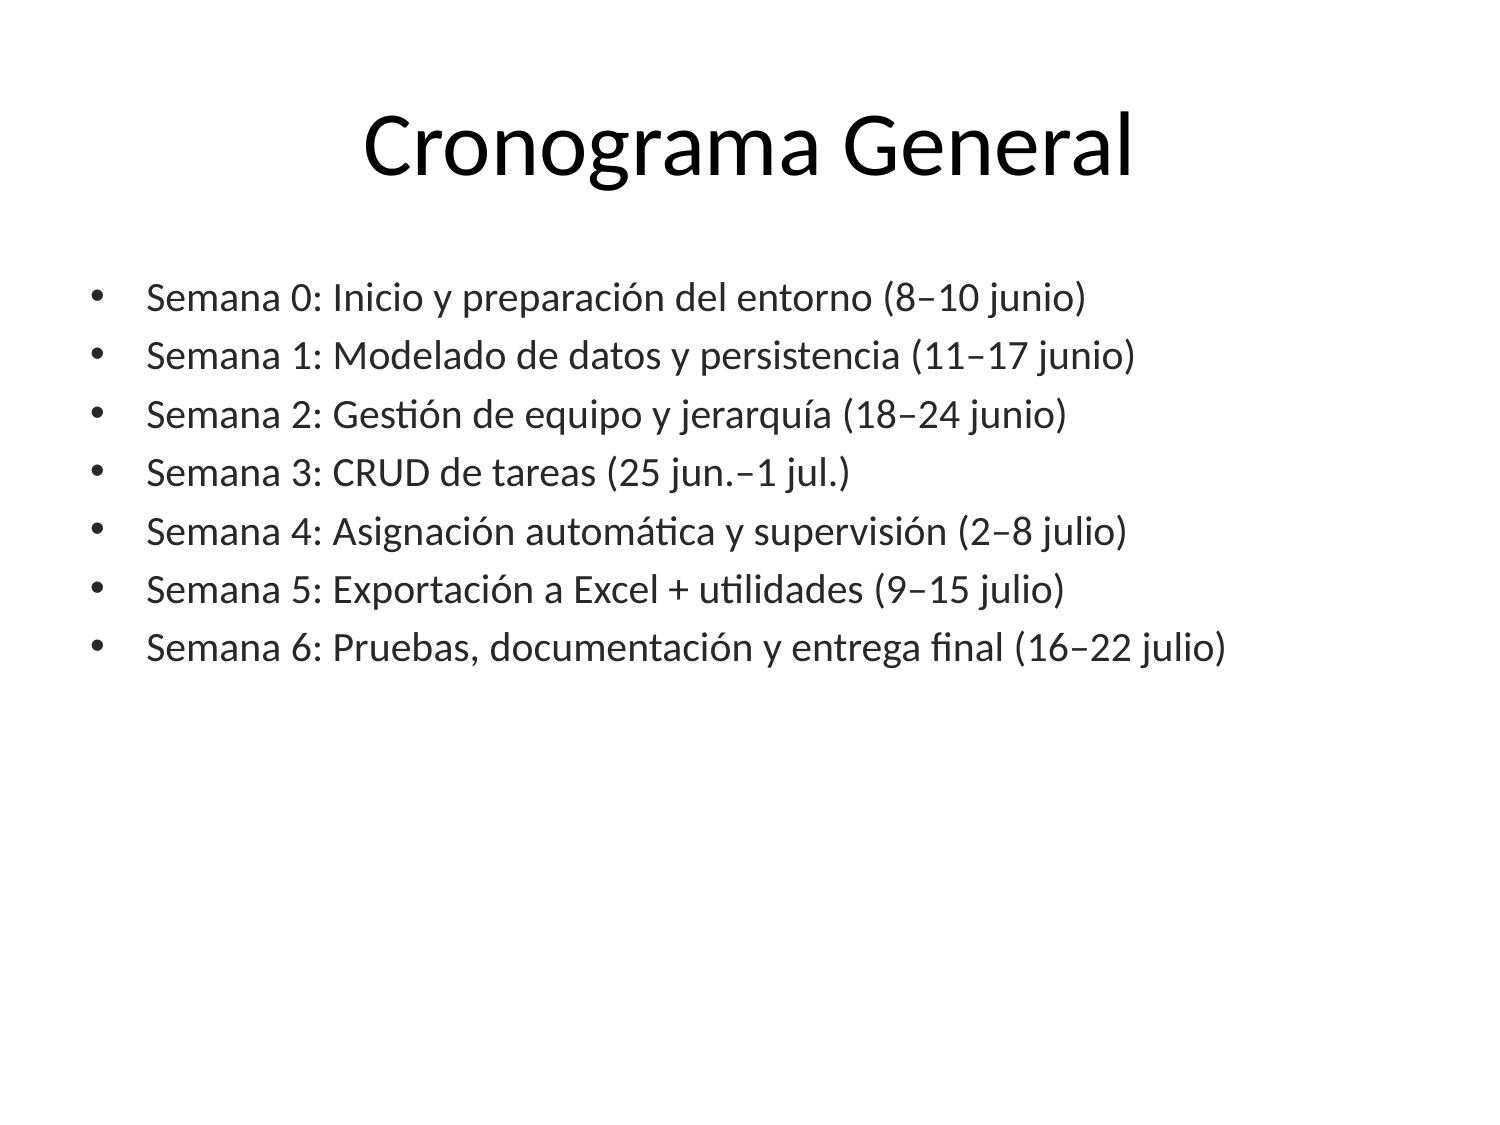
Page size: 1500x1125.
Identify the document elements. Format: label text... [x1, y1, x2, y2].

list Semana 0: Inicio y preparación del entorno (8–10 junio) Semana 1: Modelado de datos y persistencia (11–17 junio) Semana 2: Gestión de equipo y jerarquía (18–24 junio) Semana 3: CRUD de tareas (25 jun.–1 jul.) Semana 4: Asignación automática y supervisión (2–8 julio) Semana 5: Exportación a Excel + utilidades (9–15 julio) Semana 6: Pruebas, documentación y entrega final (16–22 julio) [75, 262, 1425, 1005]
title Cronograma General [75, 45, 1425, 233]
